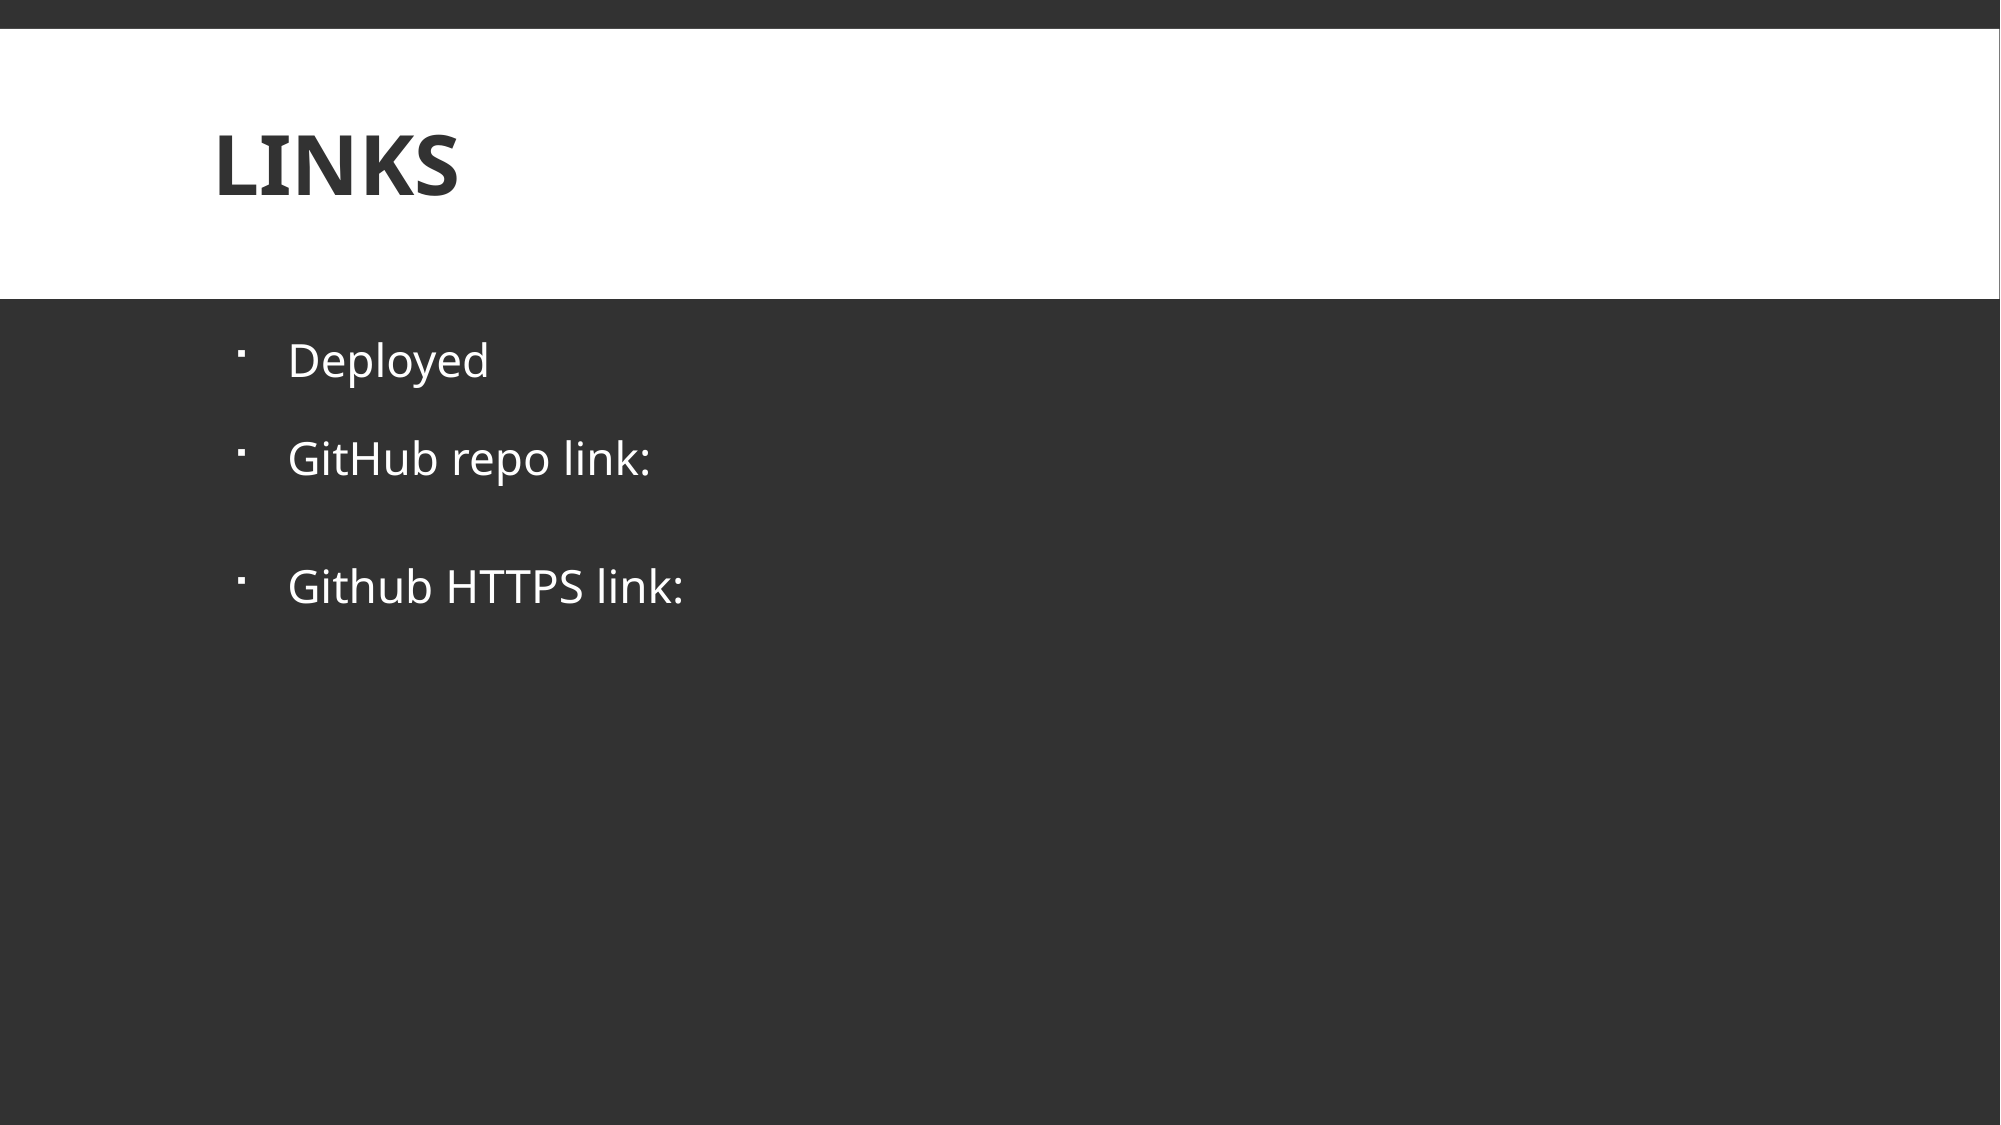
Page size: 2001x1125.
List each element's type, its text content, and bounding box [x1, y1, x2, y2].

list Deployed GitHub repo link: Github HTTPS link: [197, 329, 1803, 1020]
title Links [197, 46, 1803, 295]
